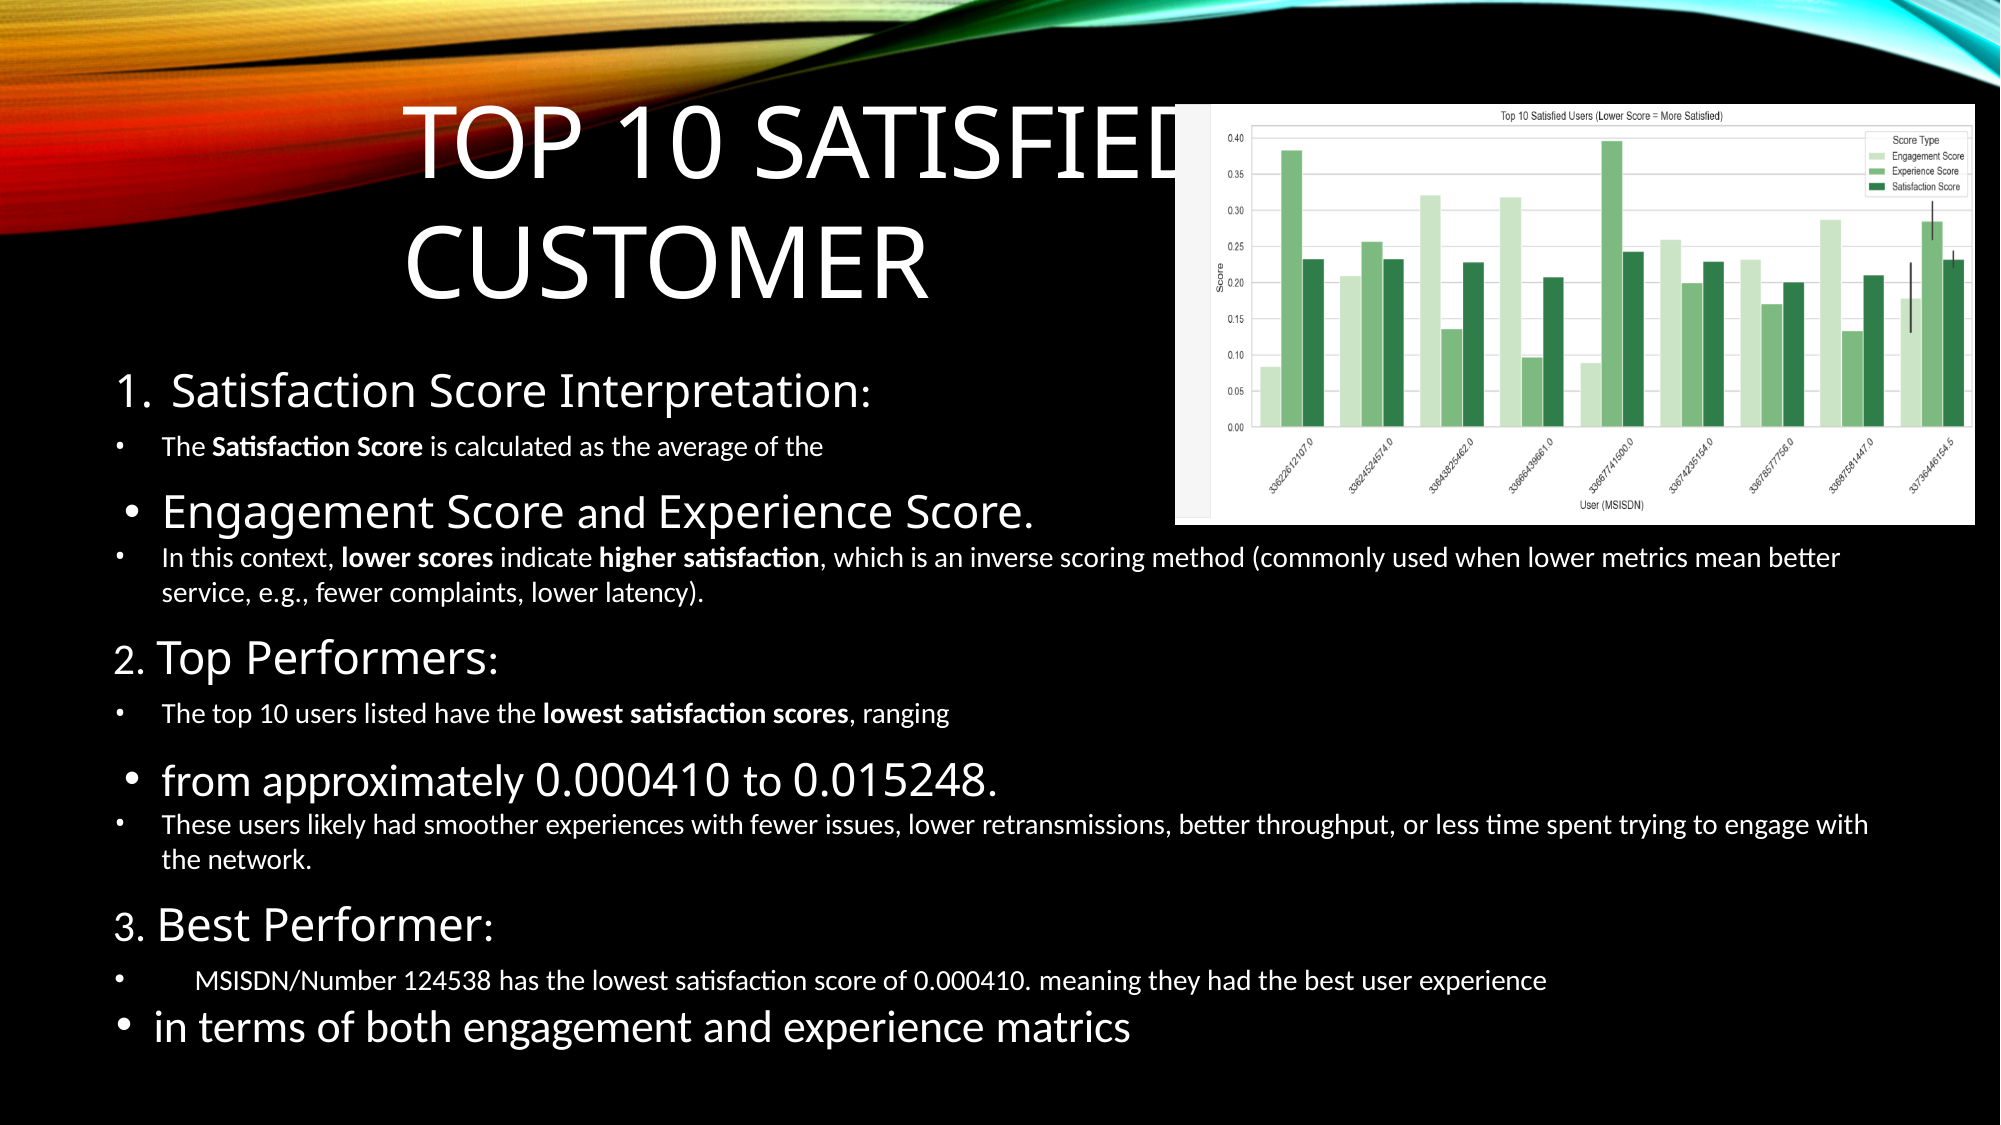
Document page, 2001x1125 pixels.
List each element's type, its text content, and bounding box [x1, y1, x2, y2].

picture [0, 0, 2000, 526]
title Top 10 Satisfied Customer [399, 76, 1508, 319]
list Satisfaction Score Interpretation: The Satisfaction Score is calculated as the average of the Engagement Score and Experience Score. In this context, lower scores indicate higher satisfaction, which is an inverse scoring method (commonly used when lower metrics mean better service, e.g., fewer complaints, lower latency). Top Performers: The top 10 users listed have the lowest satisfaction scores, ranging from approximately 0.000410 to 0.015248. These users likely had smoother experiences with fewer issues, lower retransmissions, better throughput, or less time spent trying to engage with the network. Best Performer: MSISDN/Number 124538 has the lowest satisfaction score of 0.000410. meaning they had the best user experience in terms of both engagement and experience matrics [112, 360, 1888, 1052]
